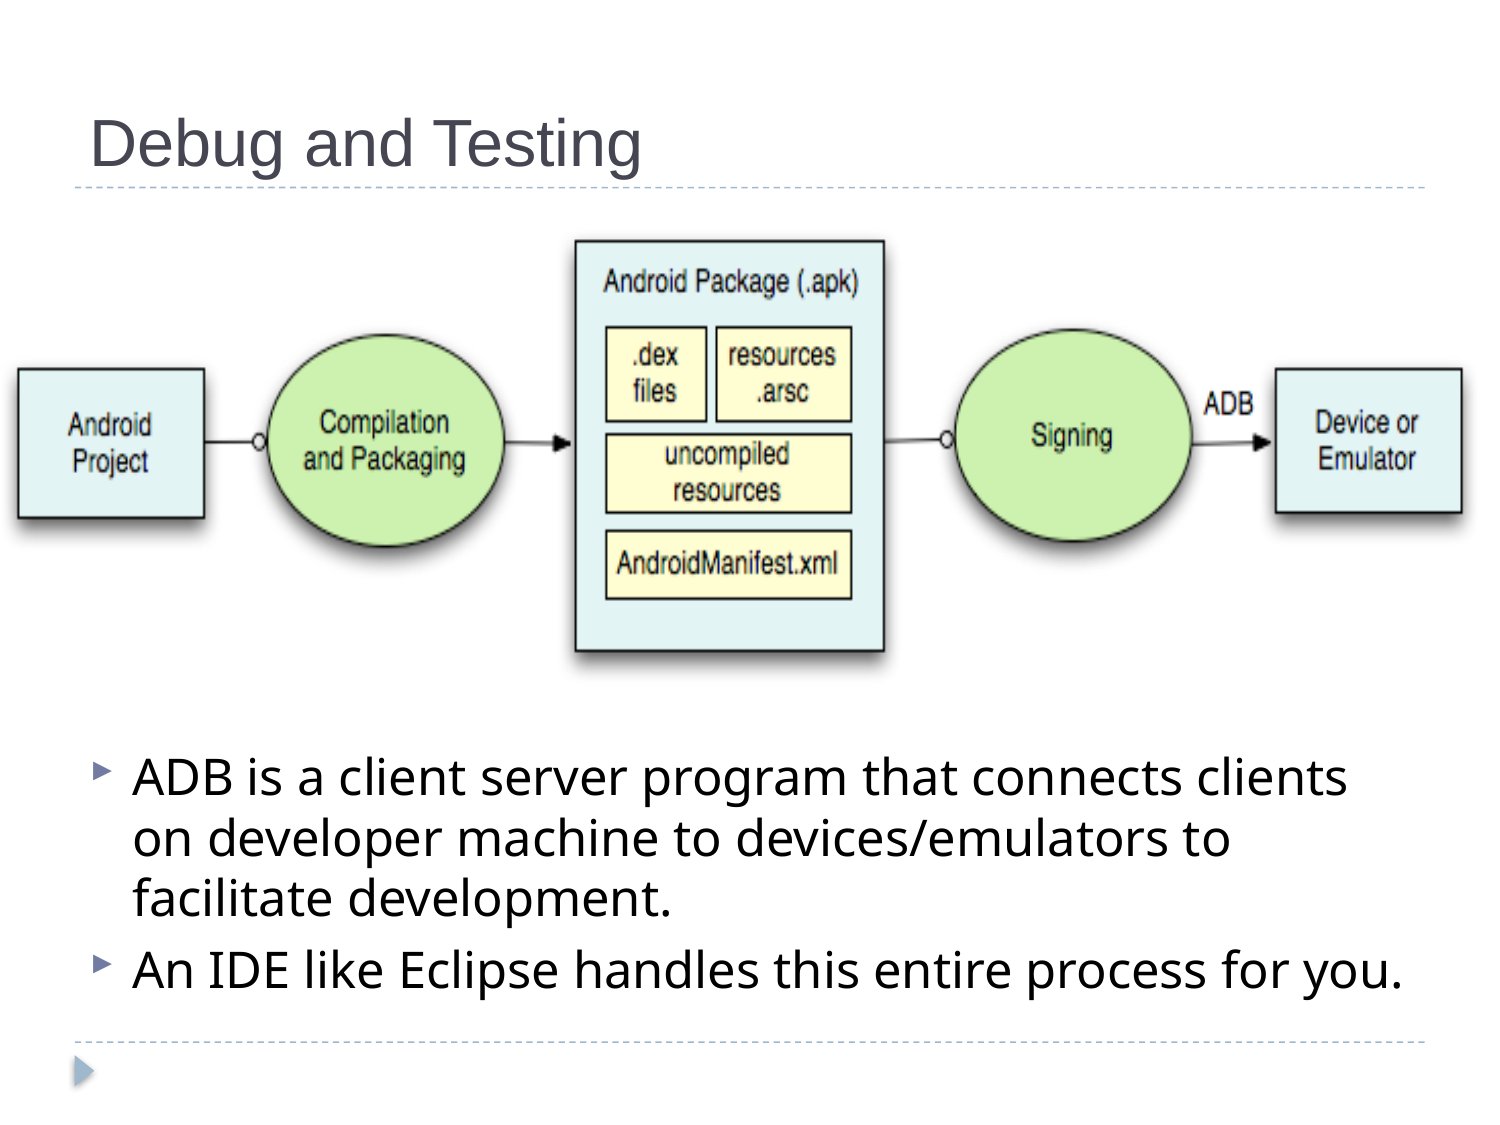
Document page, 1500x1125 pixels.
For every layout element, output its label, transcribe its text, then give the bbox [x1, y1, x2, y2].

picture [0, 199, 1500, 713]
list ADB is a client server program that connects clients on developer machine to devices/emulators to facilitate development. An IDE like Eclipse handles this entire process for you. [75, 737, 1425, 1010]
title Debug and Testing [75, 24, 1425, 188]
